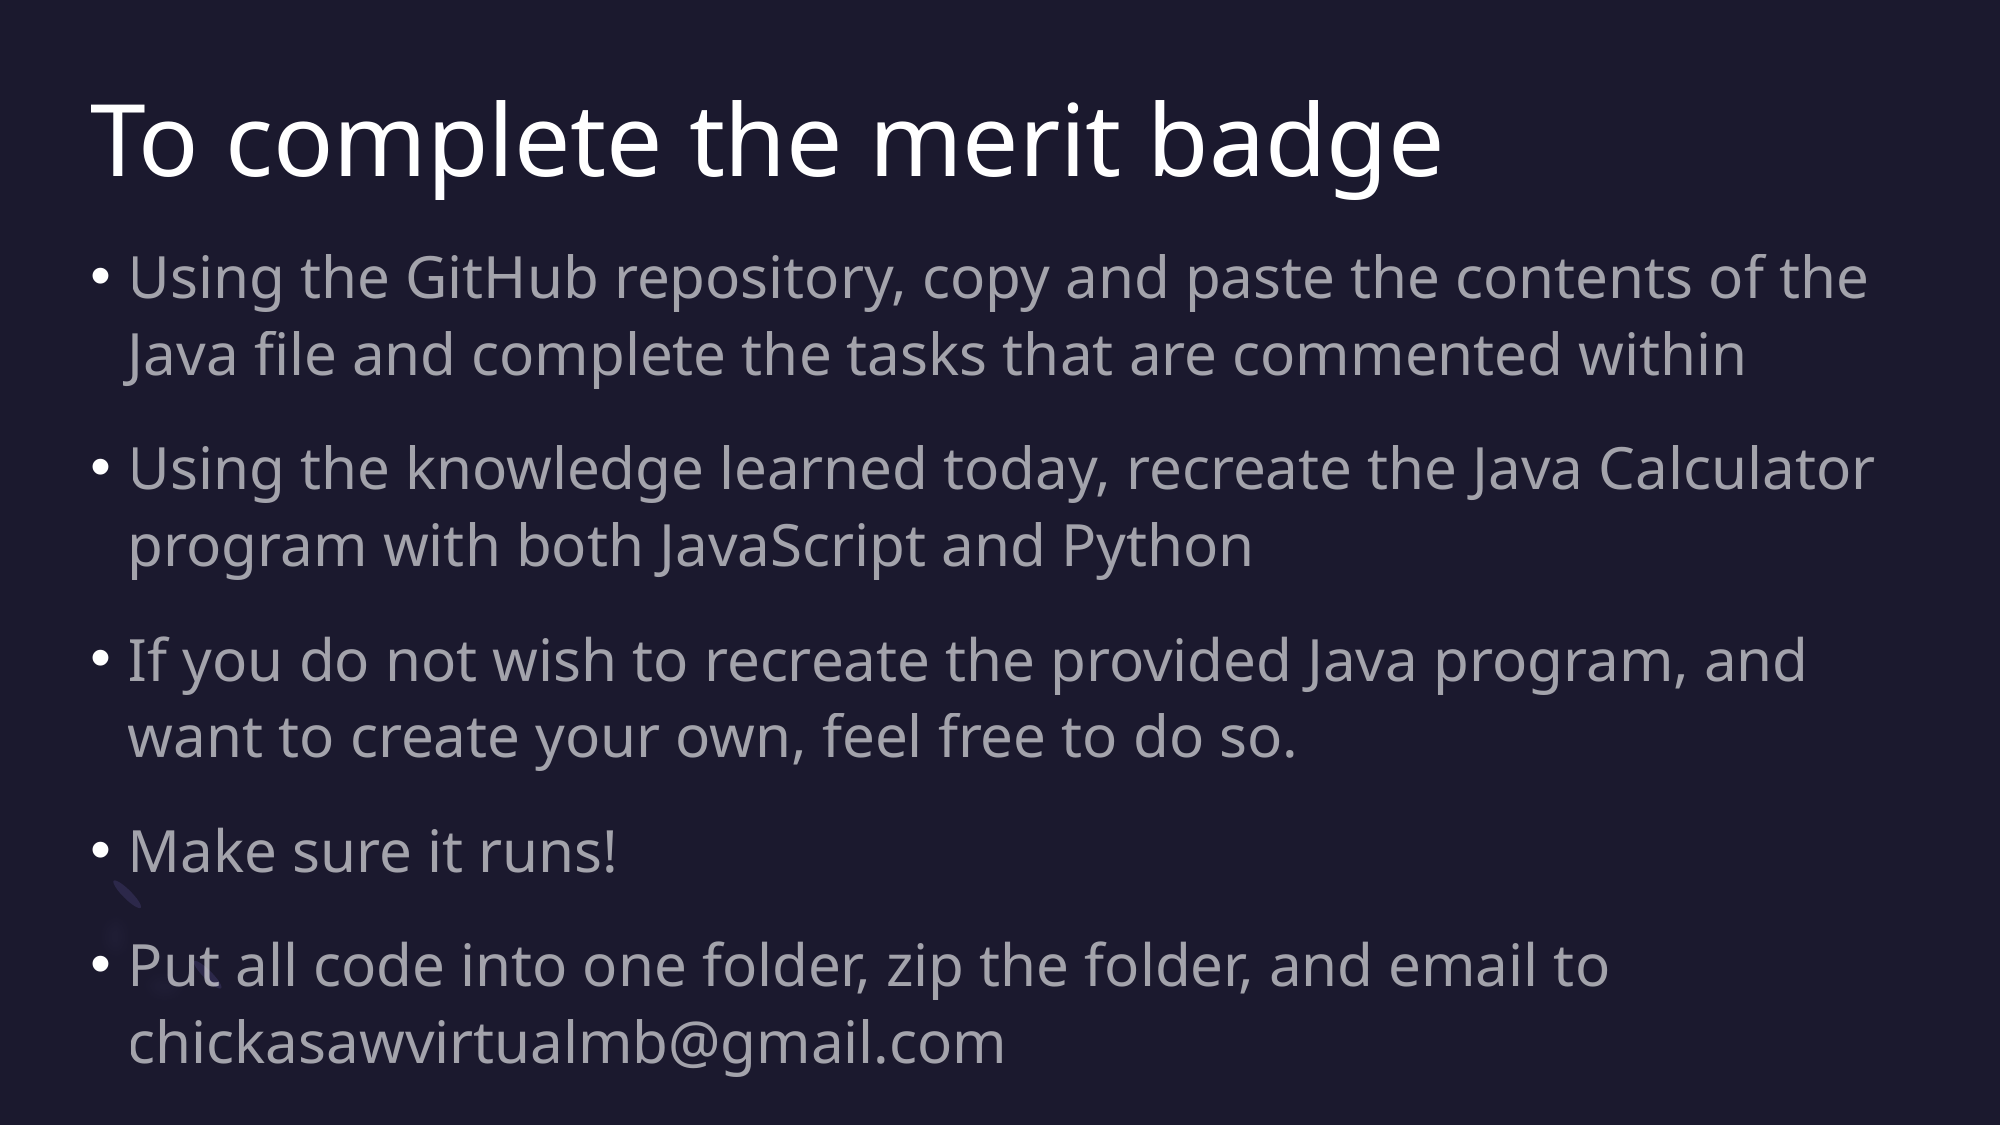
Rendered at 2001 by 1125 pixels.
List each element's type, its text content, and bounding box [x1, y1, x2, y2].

list Using the GitHub repository, copy and paste the contents of the Java file and complete the tasks that are commented within Using the knowledge learned today, recreate the Java Calculator program with both JavaScript and Python If you do not wish to recreate the provided Java program, and want to create your own, feel free to do so. Make sure it runs! Put all code into one folder, zip the folder, and email to chickasawvirtualmb@gmail.com [90, 233, 1910, 1087]
title To complete the merit badge [90, 90, 1910, 233]
